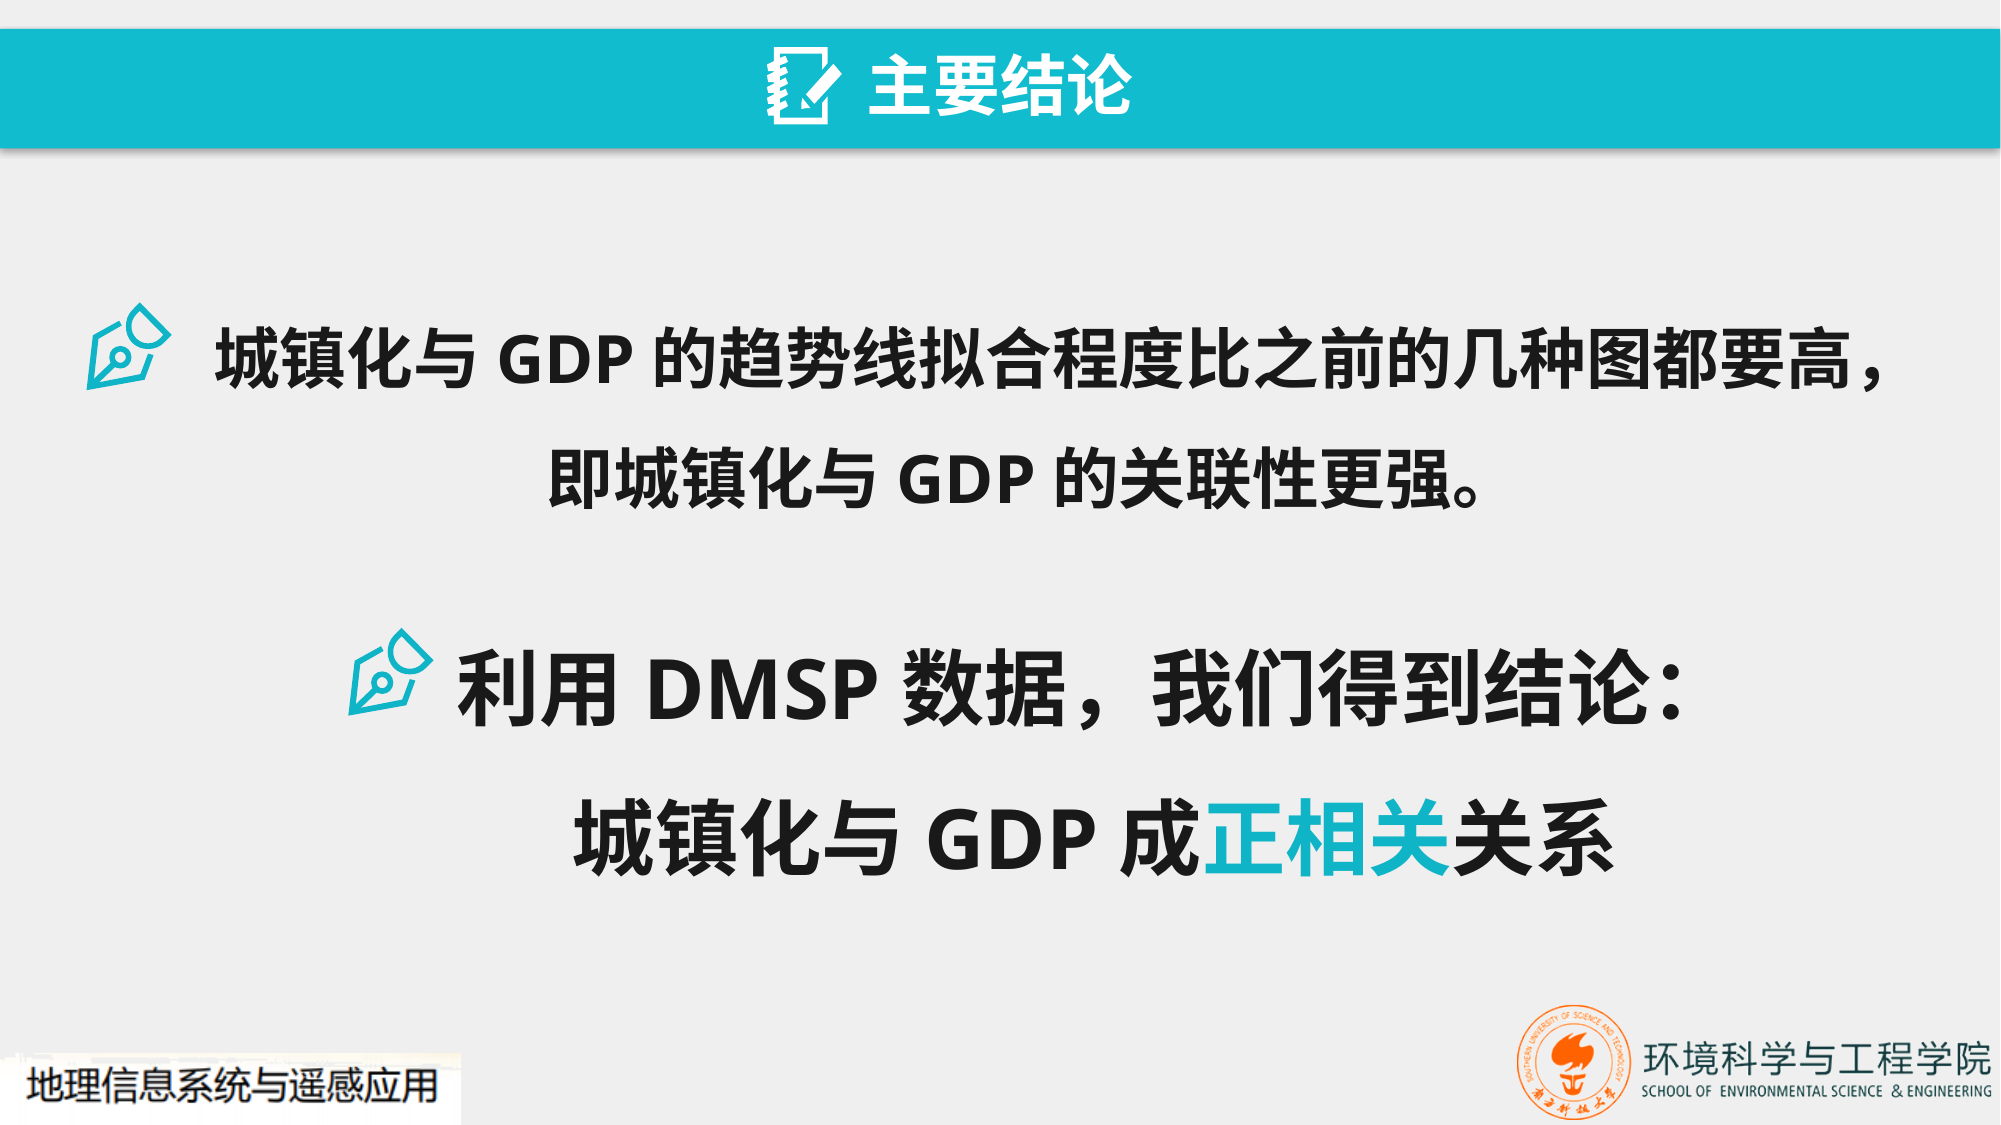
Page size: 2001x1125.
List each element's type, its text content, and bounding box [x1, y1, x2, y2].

picture [1511, 994, 2001, 1125]
text_box [766, 47, 828, 125]
text_box [805, 63, 842, 104]
text_box 主要结论 [0, 28, 2001, 149]
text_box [348, 627, 434, 716]
text_box 城镇化与GDP的趋势线拟合程度比之前的几种图都要高， 即城镇化与GDP的关联性更强。 [181, 269, 1885, 525]
picture [0, 1052, 462, 1125]
text_box 利用DMSP数据，我们得到结论： 城镇化与GDP成正相关关系 [413, 578, 1778, 894]
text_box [86, 302, 172, 391]
